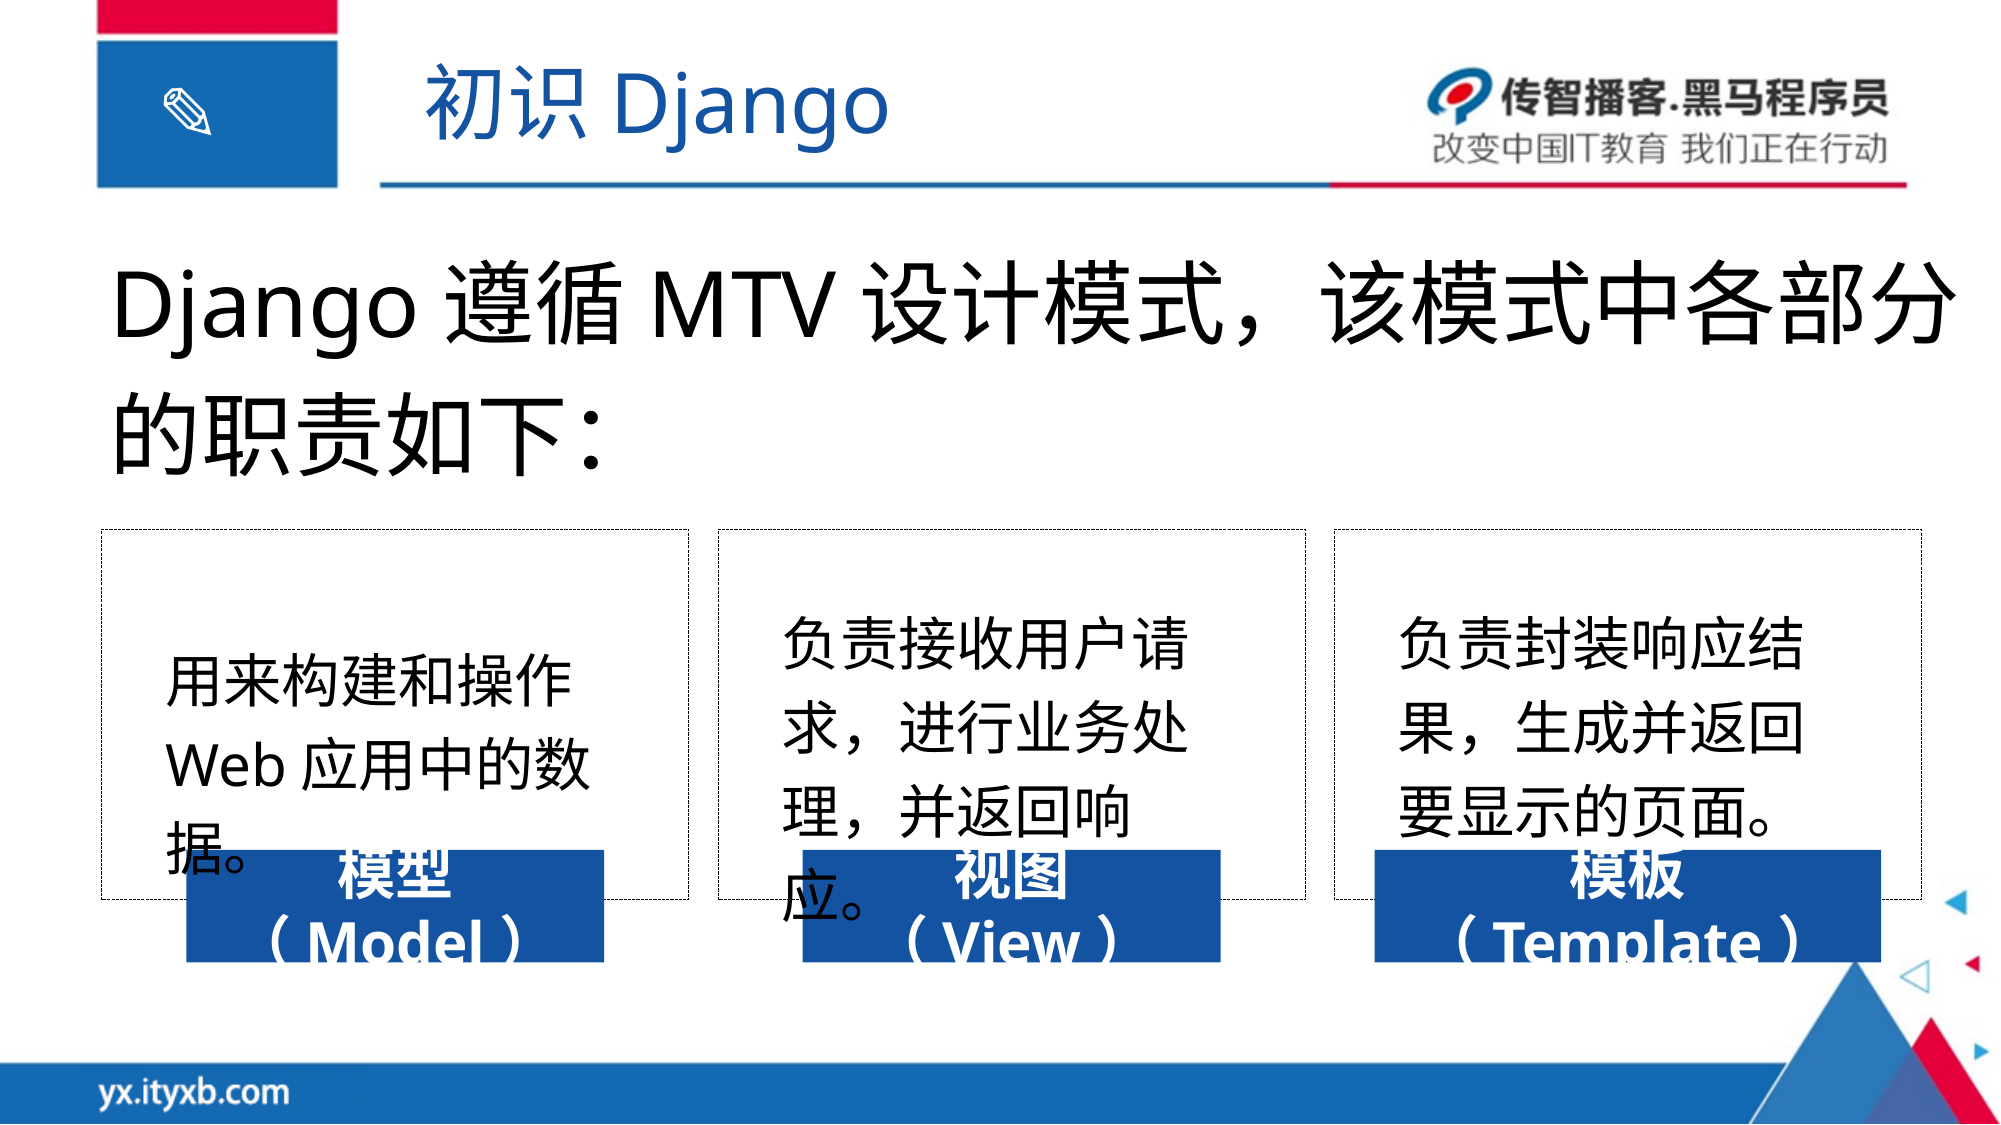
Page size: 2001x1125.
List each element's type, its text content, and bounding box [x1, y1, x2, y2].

picture [0, 0, 2000, 1124]
text_box [718, 529, 1306, 900]
text_box [1334, 529, 1922, 900]
text_box 视图（View） [802, 937, 1221, 963]
text_box 模型（Model） [186, 889, 605, 963]
text_box Django遵循MTV设计模式，该模式中各部分的职责如下： [94, 216, 2000, 496]
text_box 初识Django [409, 43, 1292, 158]
text_box [101, 529, 689, 900]
text_box 负责接收用户请求，进行业务处理，并返回响应。 [767, 585, 1257, 937]
text_box 用来构建和操作Web应用中的数据。 [150, 622, 640, 889]
text_box 模板（Template） [1374, 849, 1882, 963]
text_box 负责封装响应结果，生成并返回要显示的页面。 [1383, 585, 1873, 853]
